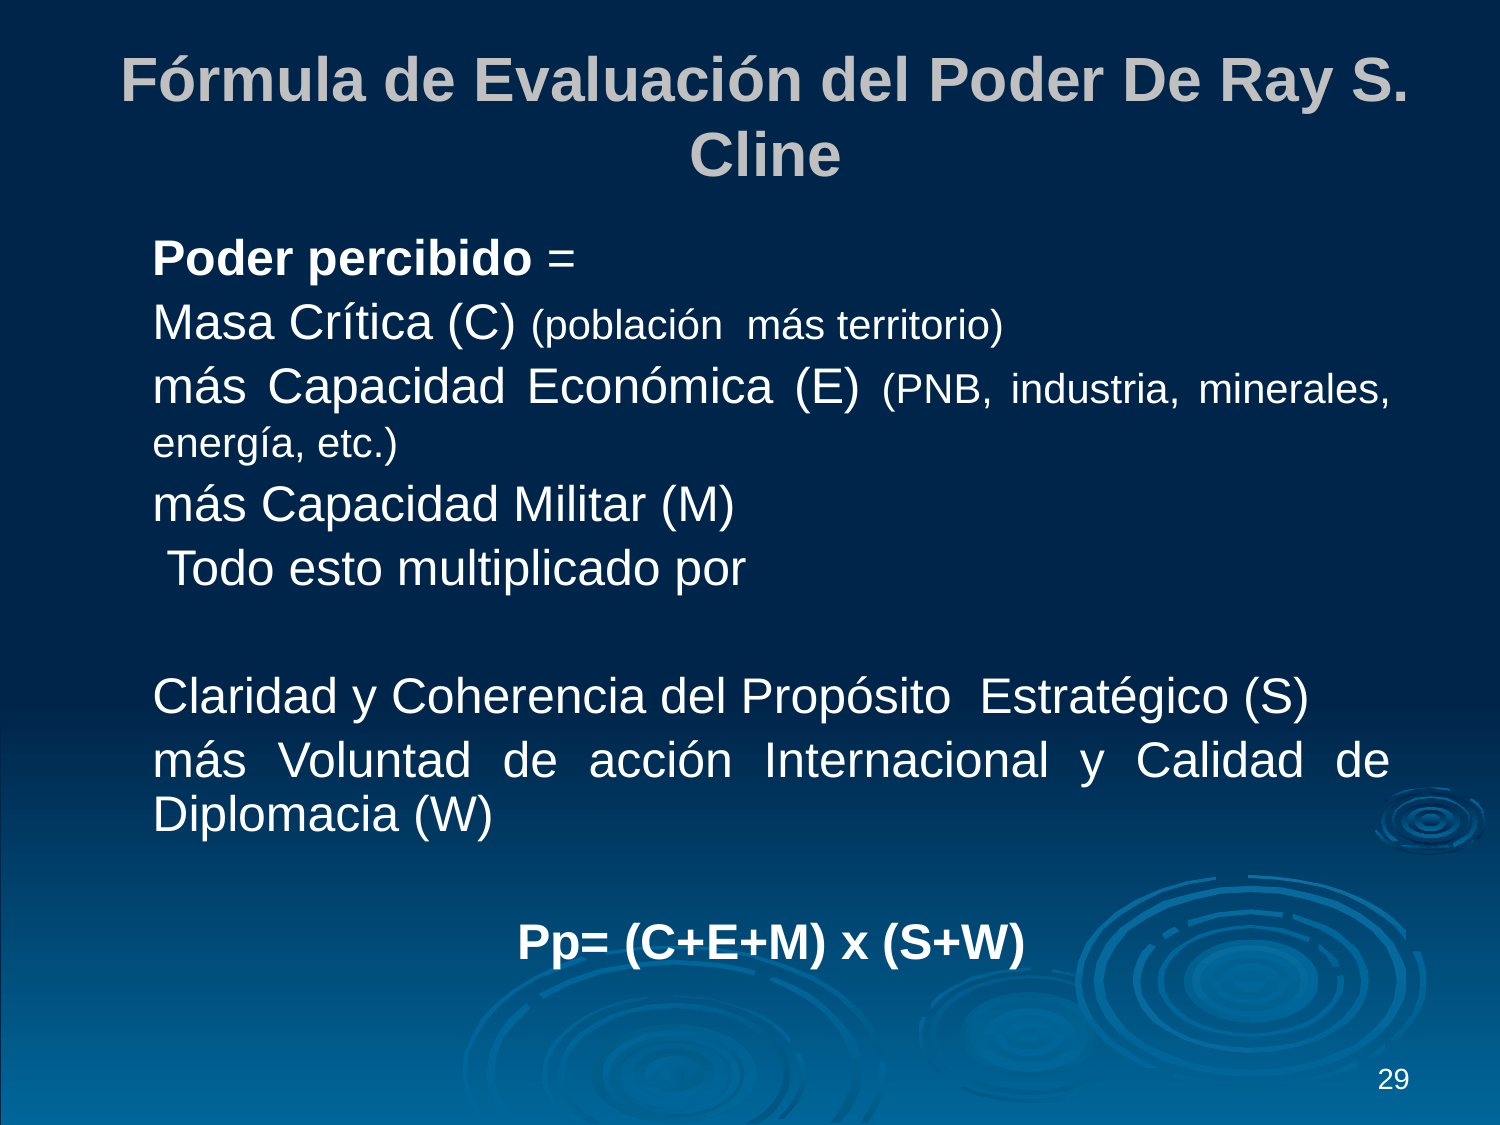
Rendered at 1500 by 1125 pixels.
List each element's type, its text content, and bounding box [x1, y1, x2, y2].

slide_number 29 [1074, 1024, 1425, 1103]
title Fórmula de Evaluación del Poder De Ray S. Cline [87, 31, 1445, 197]
list Poder percibido = Masa Crítica (C) (población más territorio) más Capacidad Económica (E) (PNB, industria, minerales, energía, etc.) más Capacidad Militar (M) Todo esto multiplicado por Claridad y Coherencia del Propósito Estratégico (S) más Voluntad de acción Internacional y Calidad de Diplomacia (W) Pp= (C+E+M) x (S+W) [137, 224, 1407, 1013]
